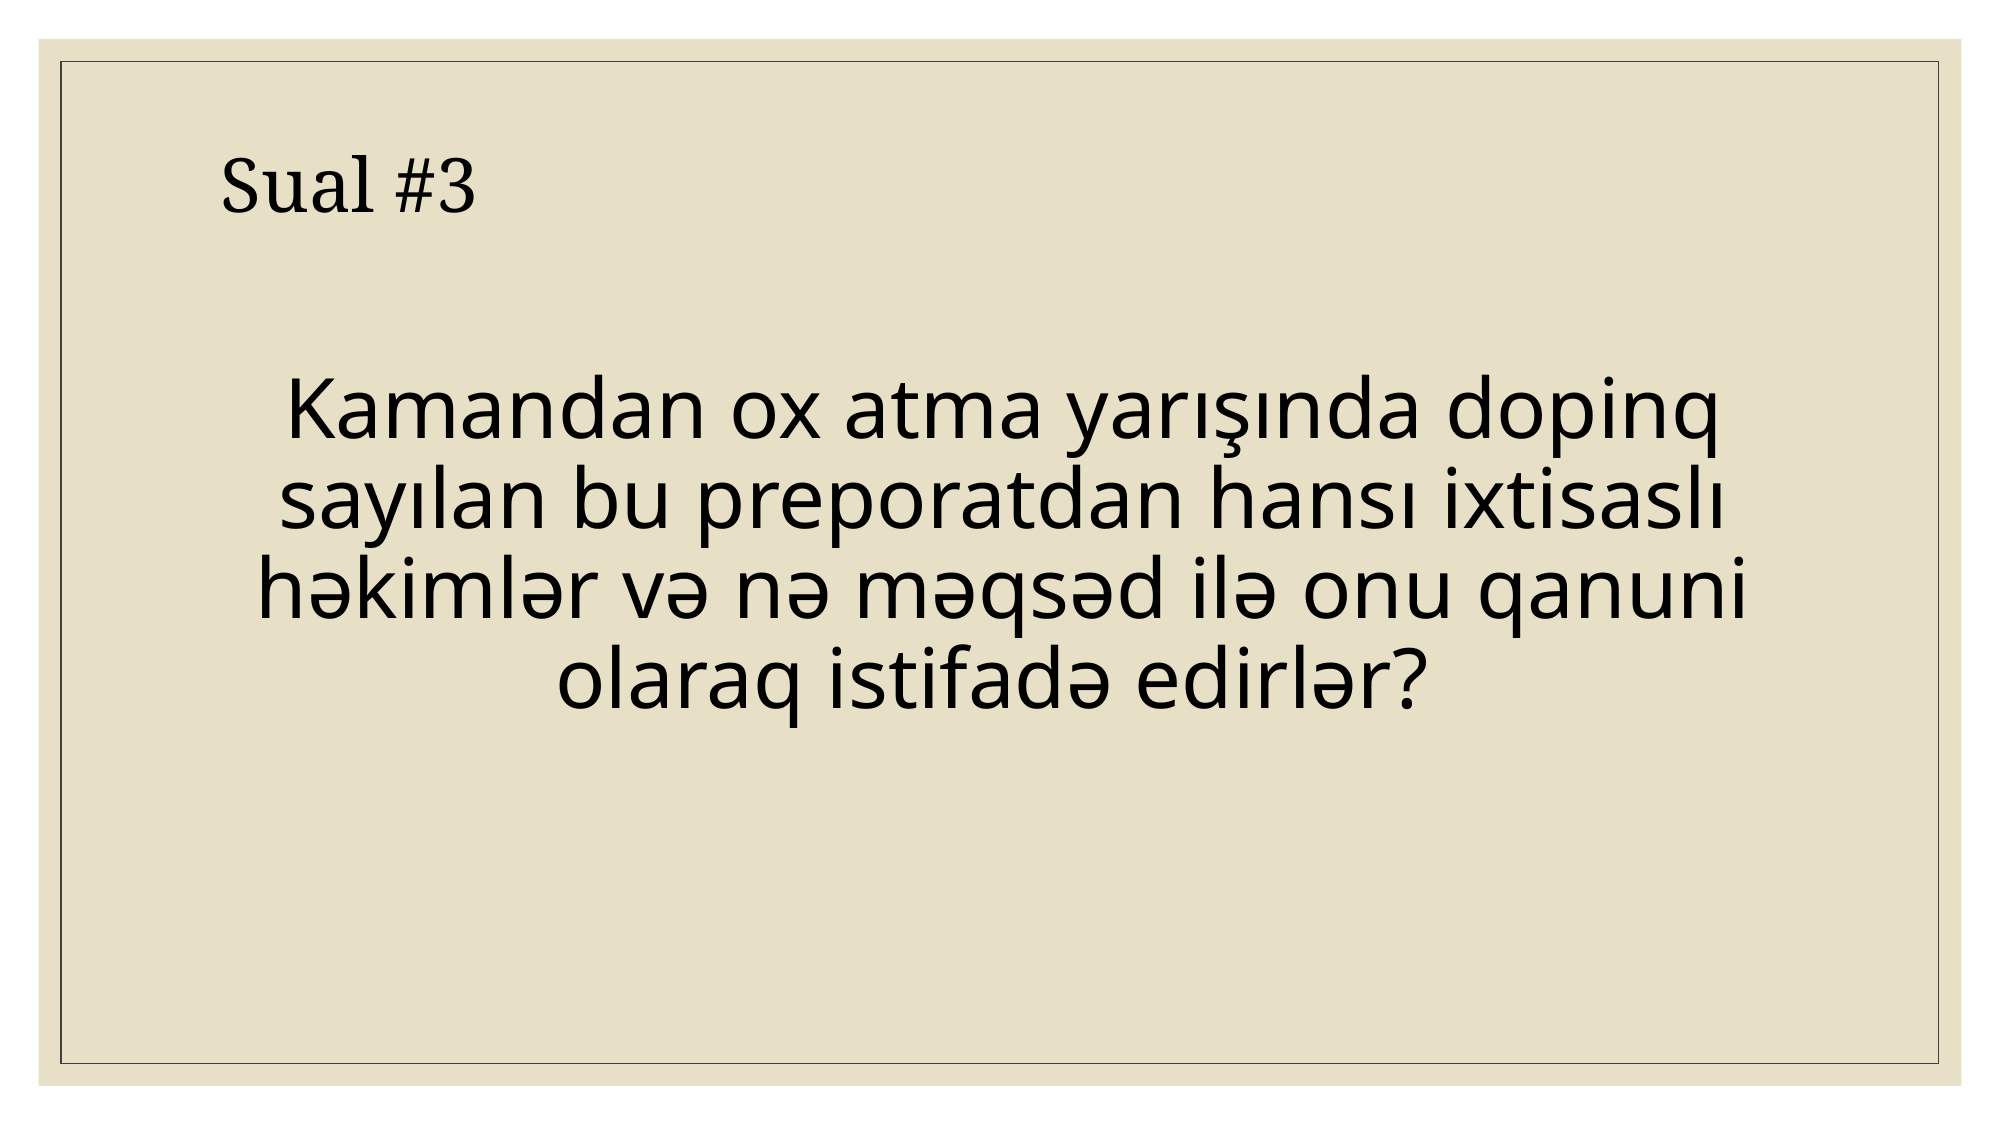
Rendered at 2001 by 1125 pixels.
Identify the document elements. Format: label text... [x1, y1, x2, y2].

text_box Sual #3 [205, 130, 583, 236]
title Kamandan ox atma yarışında dopinq sayılan bu preporatdan hansı ixtisaslı həkimlər və nə məqsəd ilə onu qanuni olaraq istifadə edirlər? [178, 164, 1829, 930]
